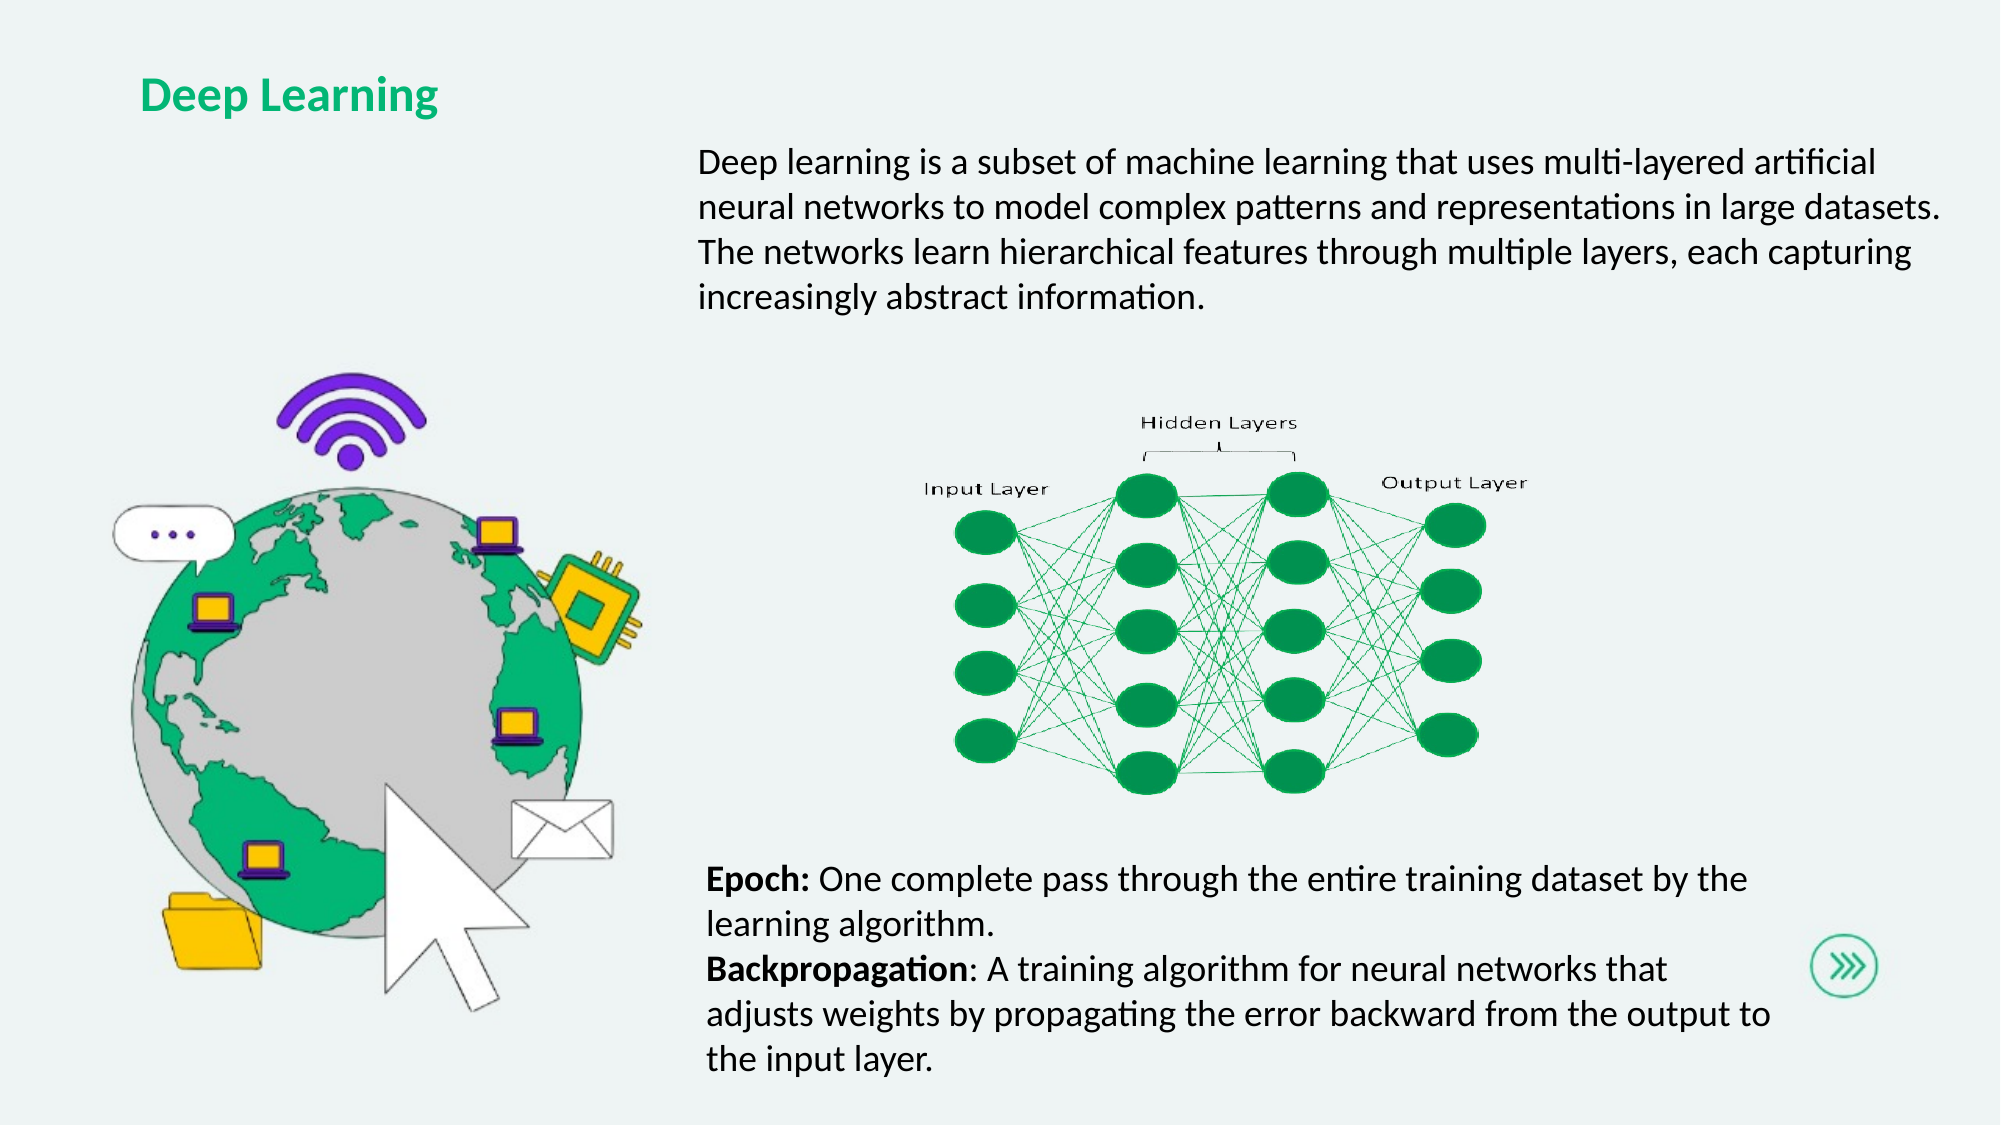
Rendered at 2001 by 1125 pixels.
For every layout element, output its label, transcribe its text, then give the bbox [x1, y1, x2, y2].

text_box Epoch: One complete pass through the entire training dataset by the learning algorithm. Backpropagation: A training algorithm for neural networks that adjusts weights by propagating the error backward from the output to the input layer. [691, 846, 1792, 1087]
text_box Deep learning is a subset of machine learning that uses multi-layered artificial neural networks to model complex patterns and representations in large datasets. The networks learn hierarchical features through multiple layers, each capturing increasingly abstract information. [683, 129, 1967, 325]
text_box Deep Learning [125, 53, 591, 129]
picture [0, 0, 2001, 1125]
